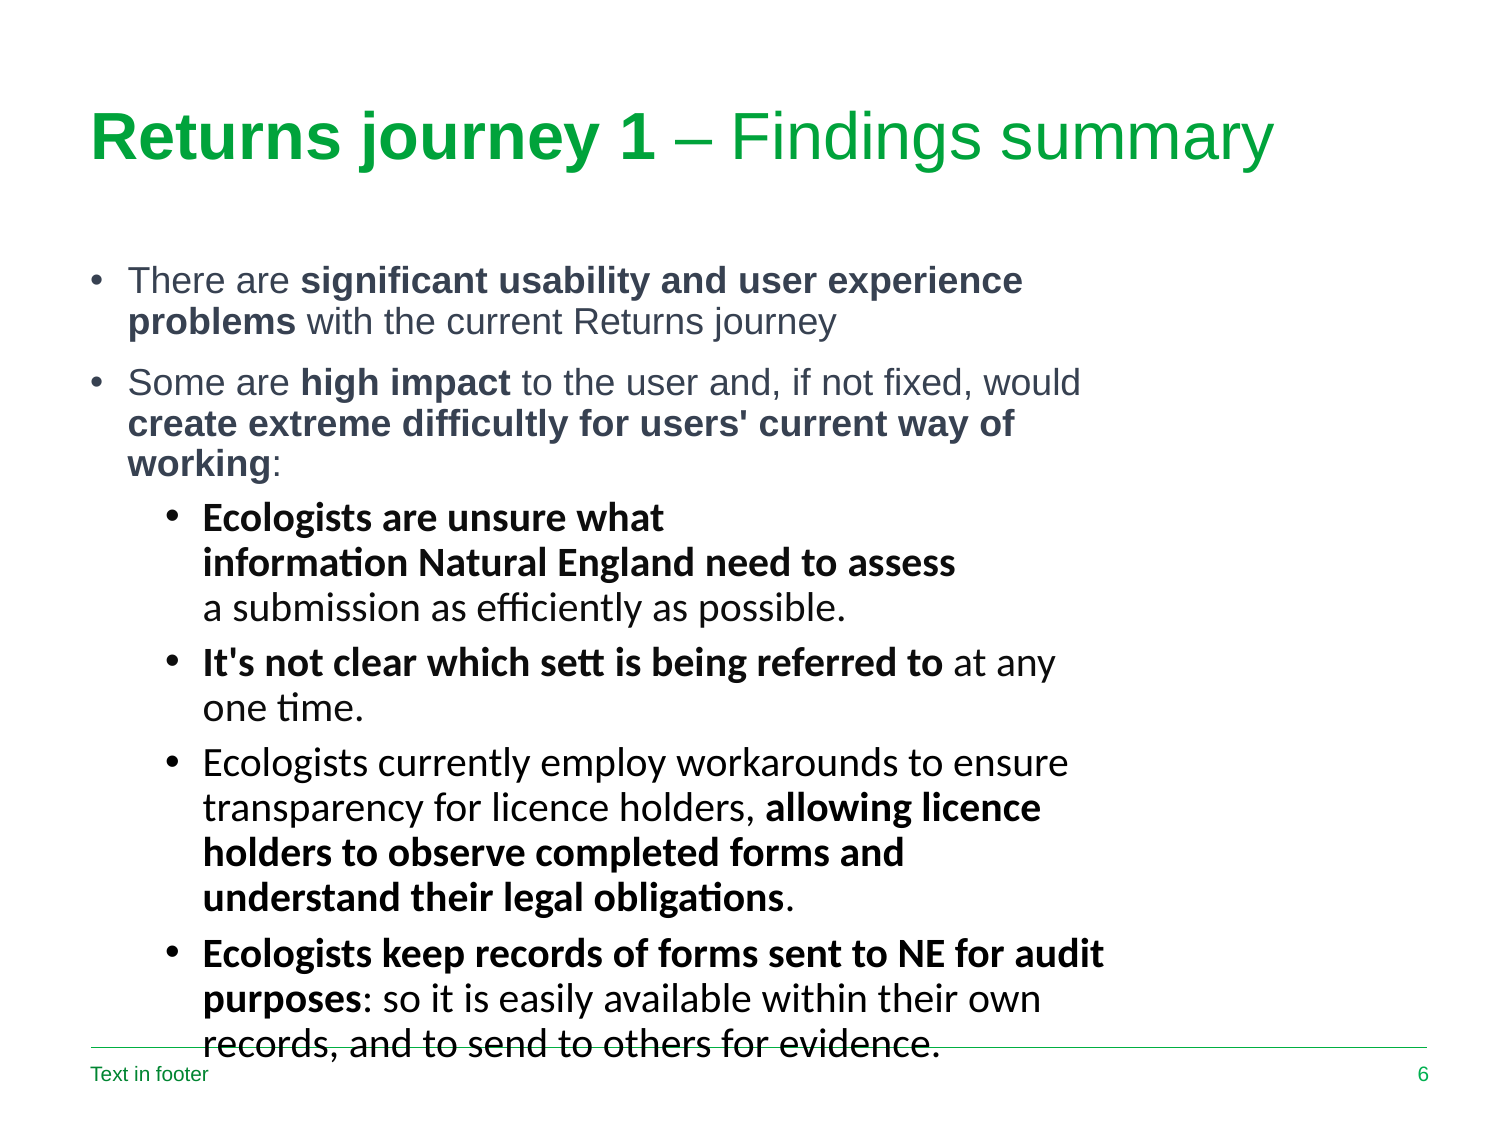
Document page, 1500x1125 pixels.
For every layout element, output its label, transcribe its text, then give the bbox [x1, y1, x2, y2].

slide_number 6 [1376, 1042, 1444, 1103]
footer Text in footer [75, 1042, 1007, 1103]
text_box There are significant usability and user experience problems with the current Returns journey Some are high impact to the user and, if not fixed, would create extreme difficultly for users' current way of working: Ecologists are unsure what information Natural England need to assess a submission as efficiently as possible. It's not clear which sett is being referred to at any one time. Ecologists currently employ workarounds to ensure transparency for licence holders, allowing licence holders to observe completed forms and understand their legal obligations. Ecologists keep records of forms sent to NE for audit purposes: so it is easily available within their own records, and to send to others for evidence. [75, 254, 1148, 412]
title Returns journey 1 – Findings summary [75, 94, 1431, 154]
